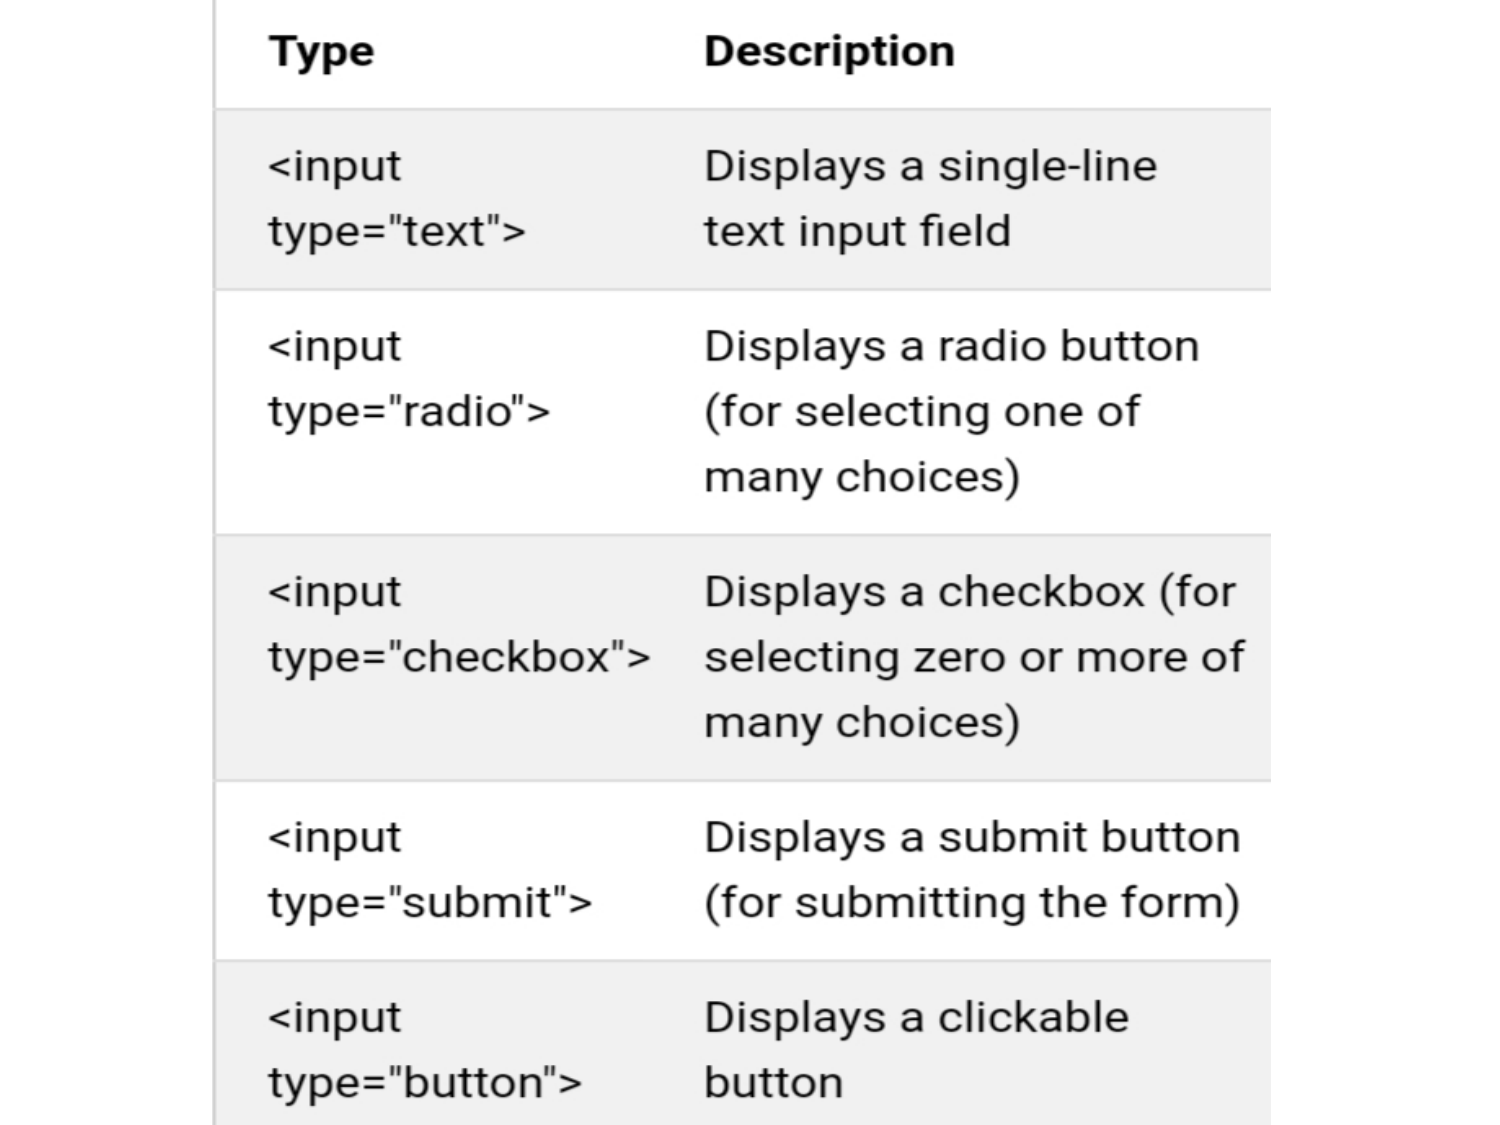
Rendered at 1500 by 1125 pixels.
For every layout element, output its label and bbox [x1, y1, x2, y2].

picture [212, 0, 1271, 1125]
